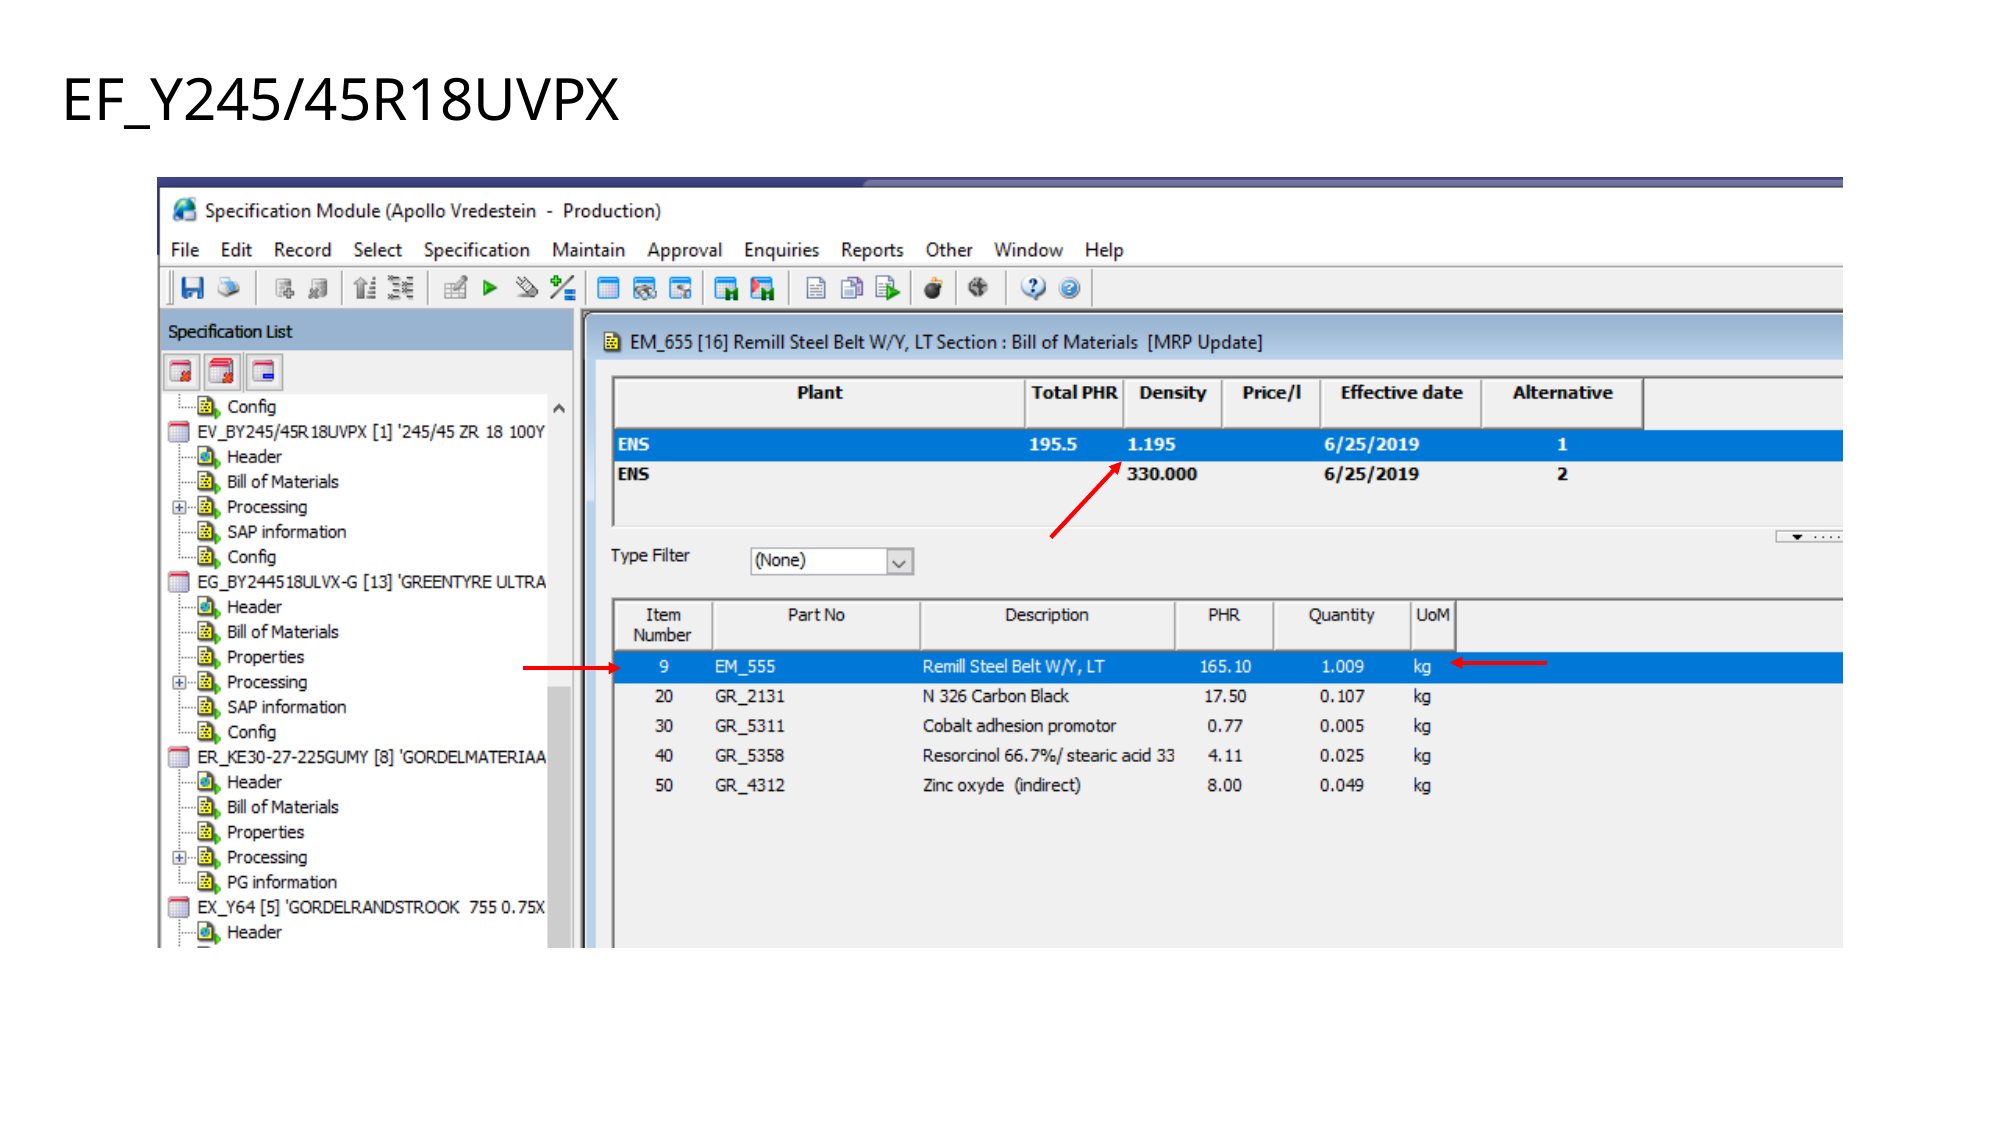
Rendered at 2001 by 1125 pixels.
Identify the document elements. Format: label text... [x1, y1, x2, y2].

picture [156, 177, 1843, 948]
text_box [1050, 461, 1122, 538]
title EF_Y245/45R18UVPX [46, 42, 1547, 141]
